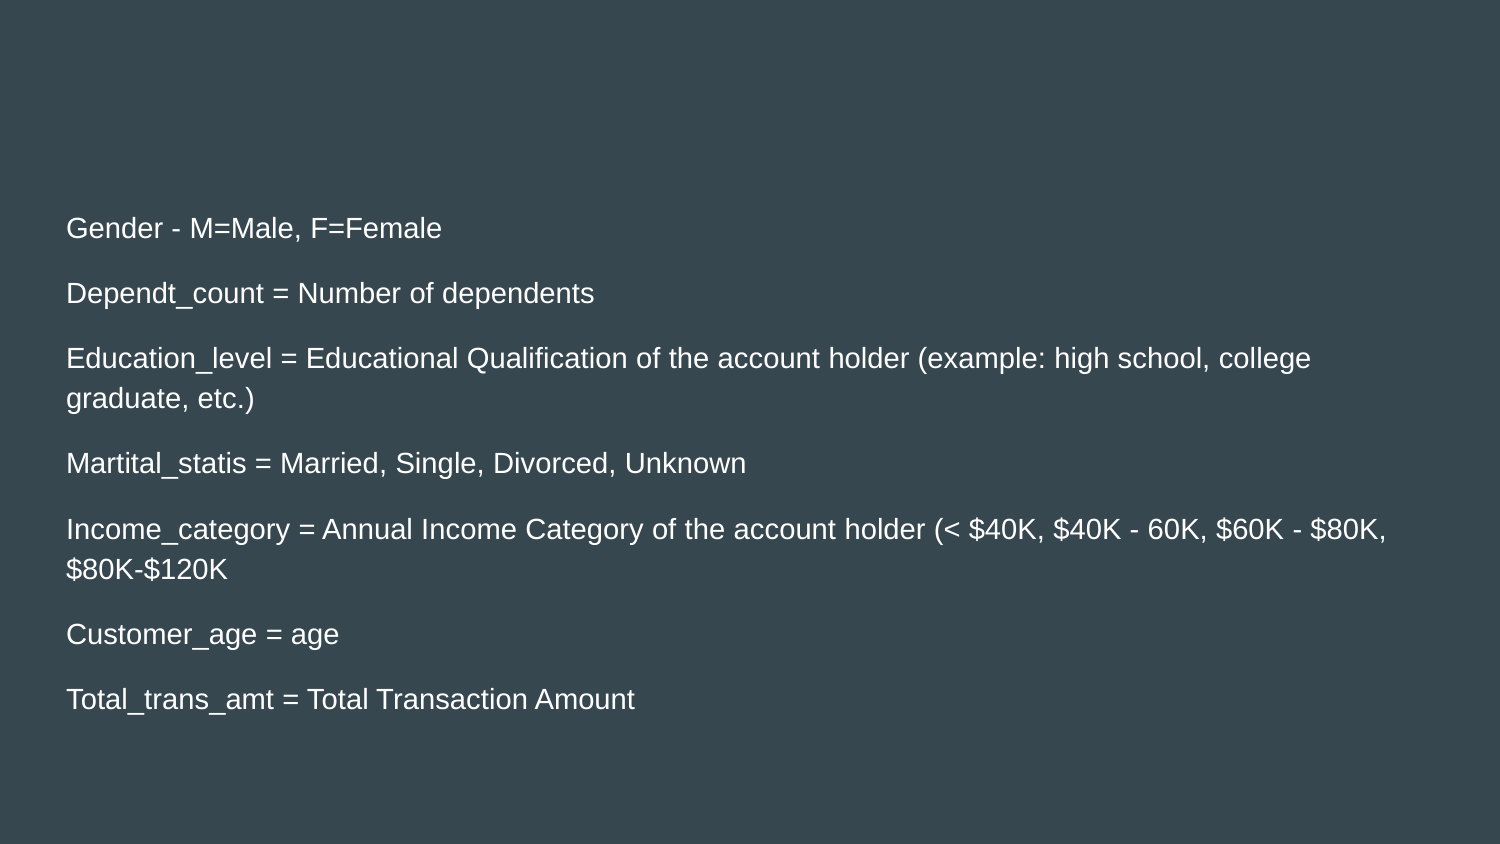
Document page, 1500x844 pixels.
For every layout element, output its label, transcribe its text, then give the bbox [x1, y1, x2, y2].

list Gender - M=Male, F=Female Dependt_count = Number of dependents Education_level = Educational Qualification of the account holder (example: high school, college graduate, etc.) Martital_statis = Married, Single, Divorced, Unknown Income_category = Annual Income Category of the account holder (< $40K, $40K - 60K, $60K - $80K, $80K-$120K Customer_age = age Total_trans_amt = Total Transaction Amount [51, 189, 1449, 750]
